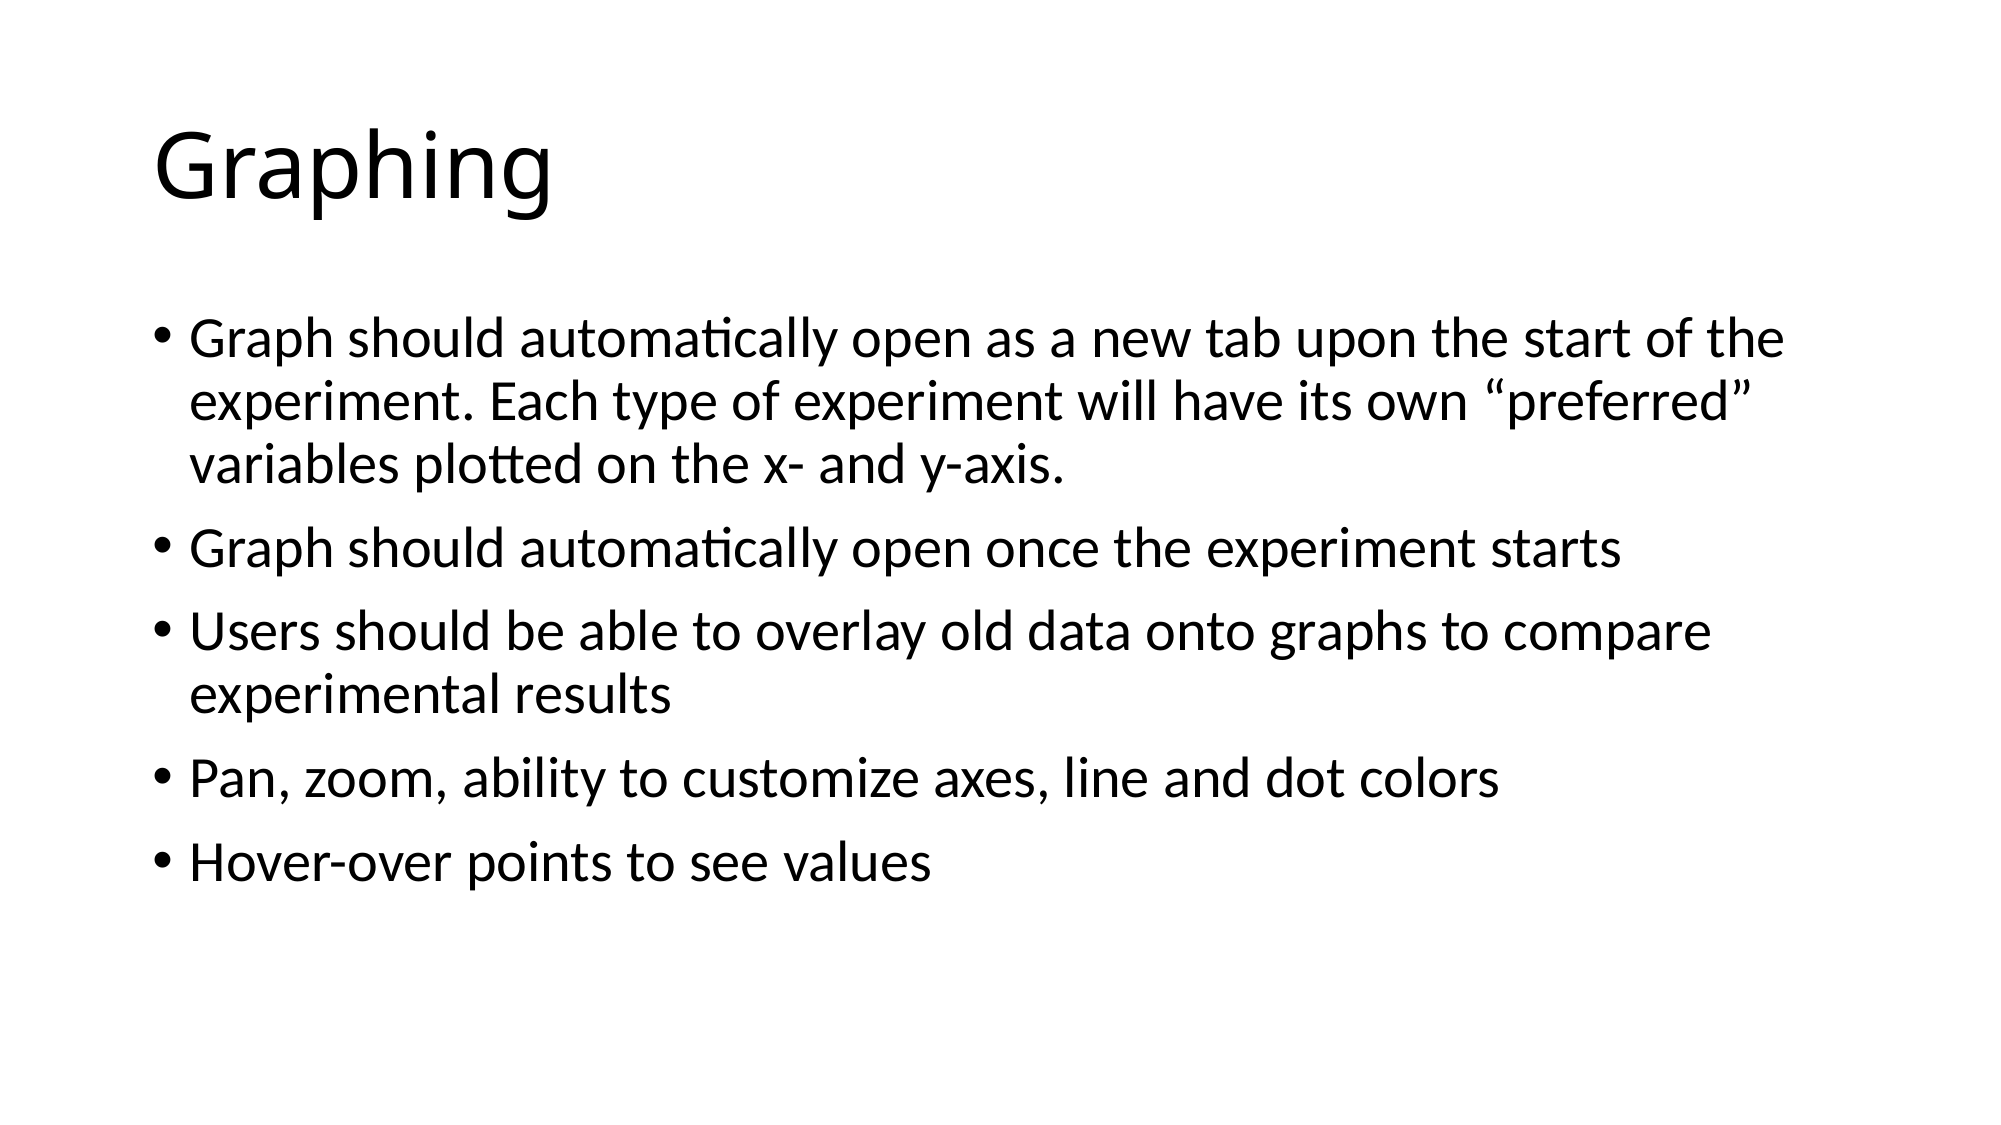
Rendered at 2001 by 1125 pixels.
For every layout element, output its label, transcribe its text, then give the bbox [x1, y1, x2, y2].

list Graph should automatically open as a new tab upon the start of the experiment. Each type of experiment will have its own “preferred” variables plotted on the x- and y-axis. Graph should automatically open once the experiment starts Users should be able to overlay old data onto graphs to compare experimental results Pan, zoom, ability to customize axes, line and dot colors Hover-over points to see values [137, 299, 1863, 1014]
title Graphing [137, 59, 1863, 278]
